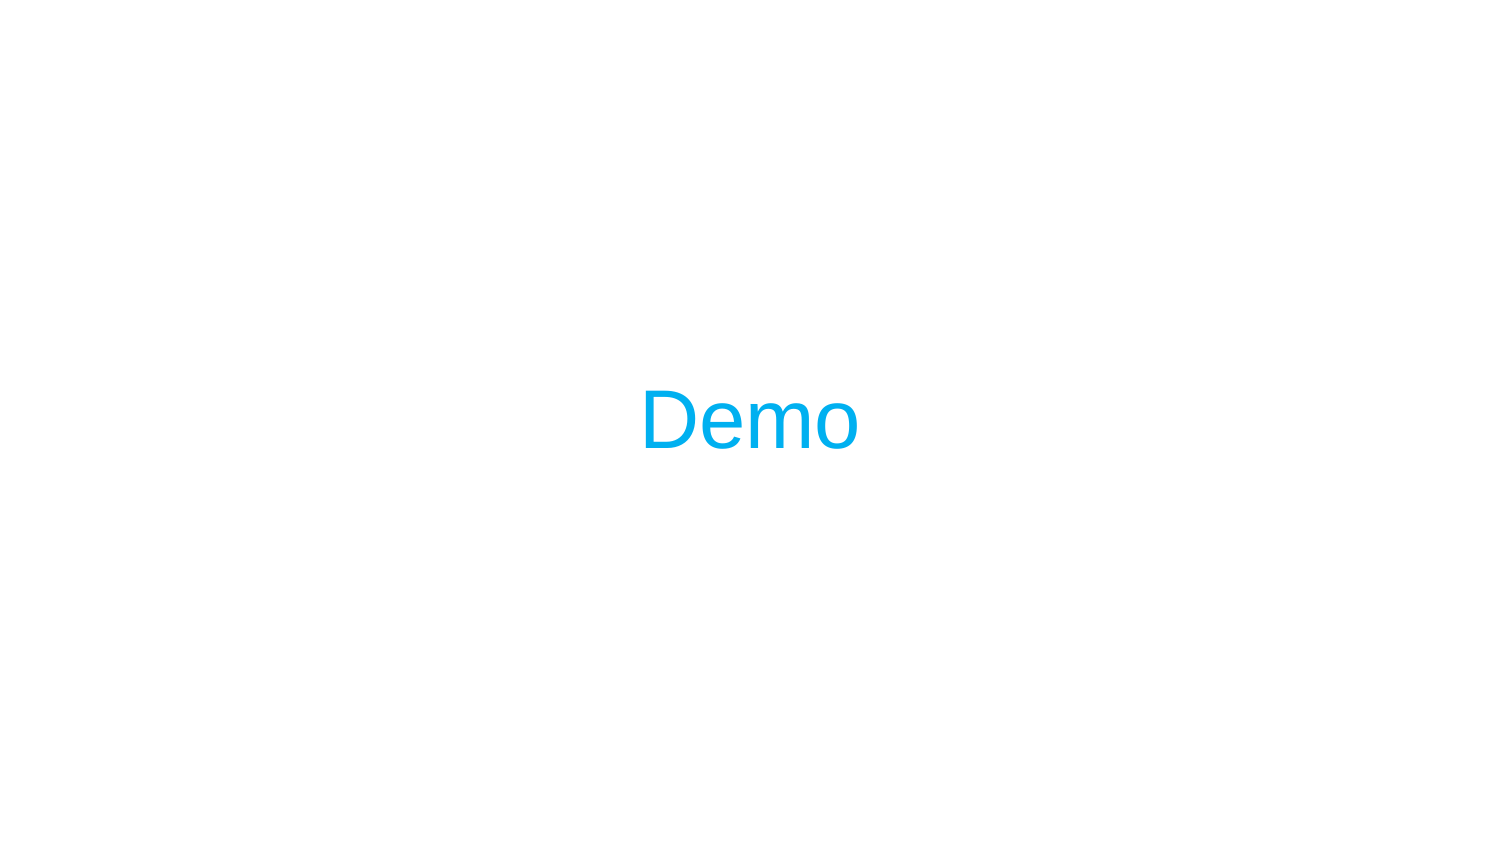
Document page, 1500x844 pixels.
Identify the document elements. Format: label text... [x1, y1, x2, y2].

title Demo [103, 340, 1397, 504]
